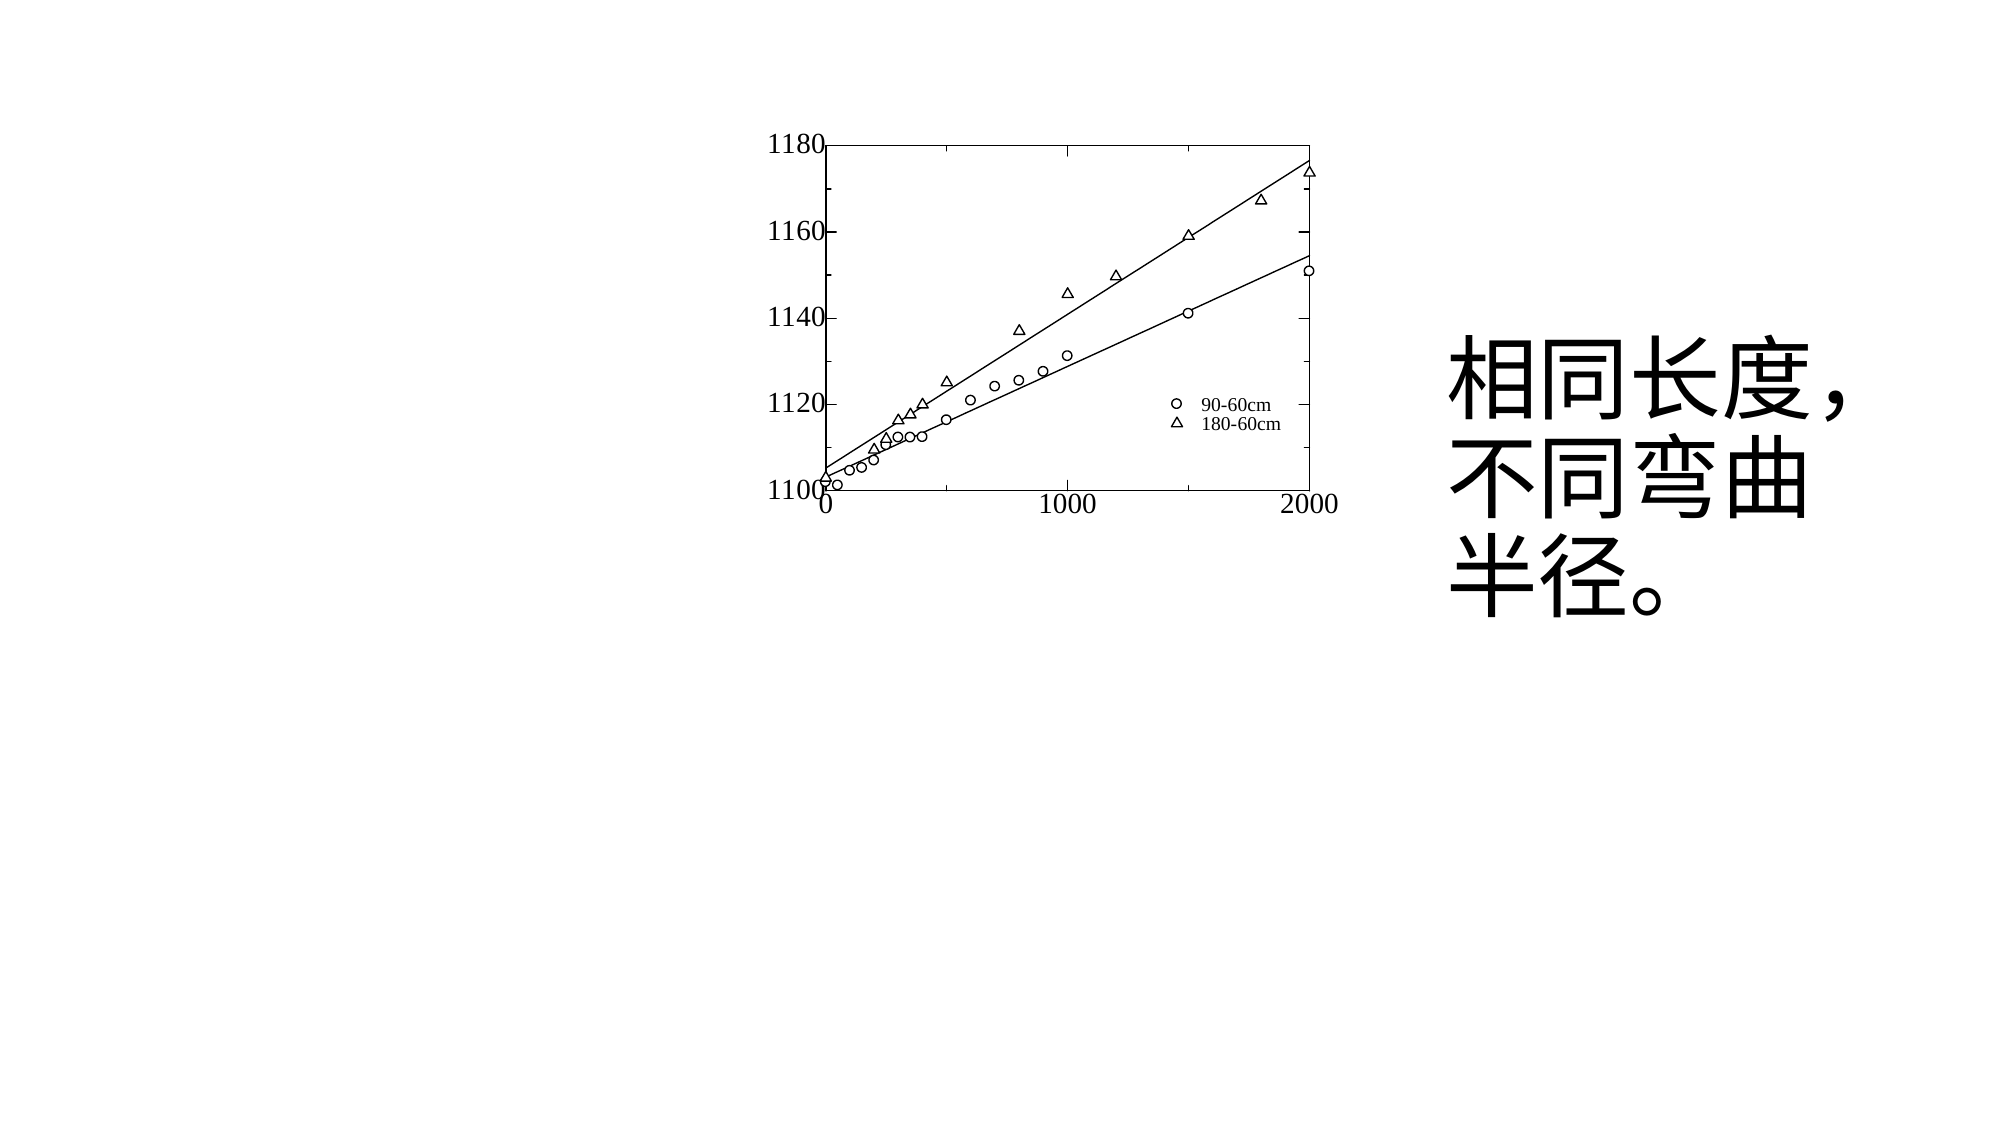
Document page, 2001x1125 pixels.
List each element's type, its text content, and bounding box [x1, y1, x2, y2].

picture [732, 93, 1372, 554]
title 相同长度，不同弯曲半径。 [1431, 59, 1863, 1014]
